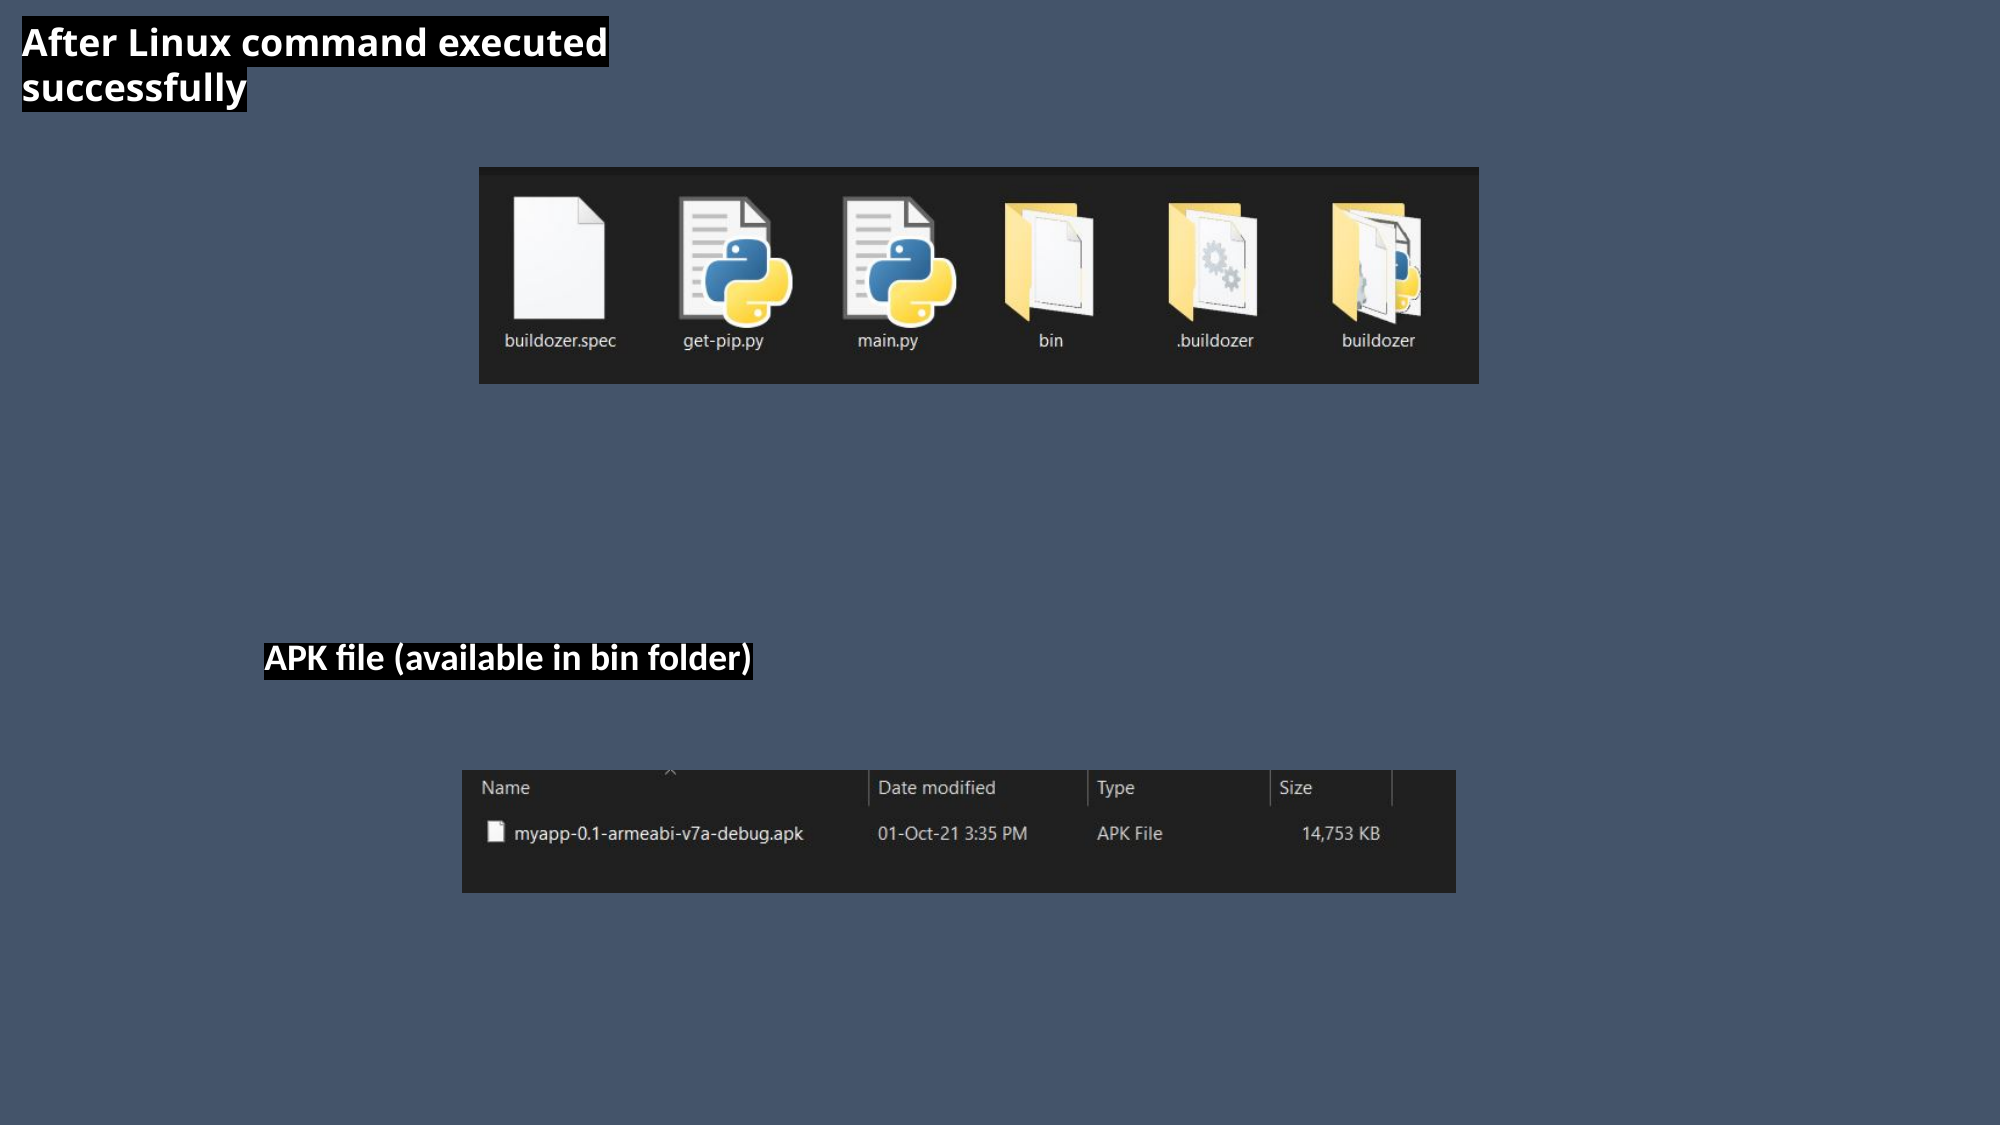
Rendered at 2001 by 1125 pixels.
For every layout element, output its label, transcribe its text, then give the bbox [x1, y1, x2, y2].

text_box After Linux command executed successfully [6, 11, 840, 117]
picture [479, 167, 1479, 384]
picture [462, 770, 1456, 893]
text_box APK file (available in bin folder) [249, 625, 1047, 686]
